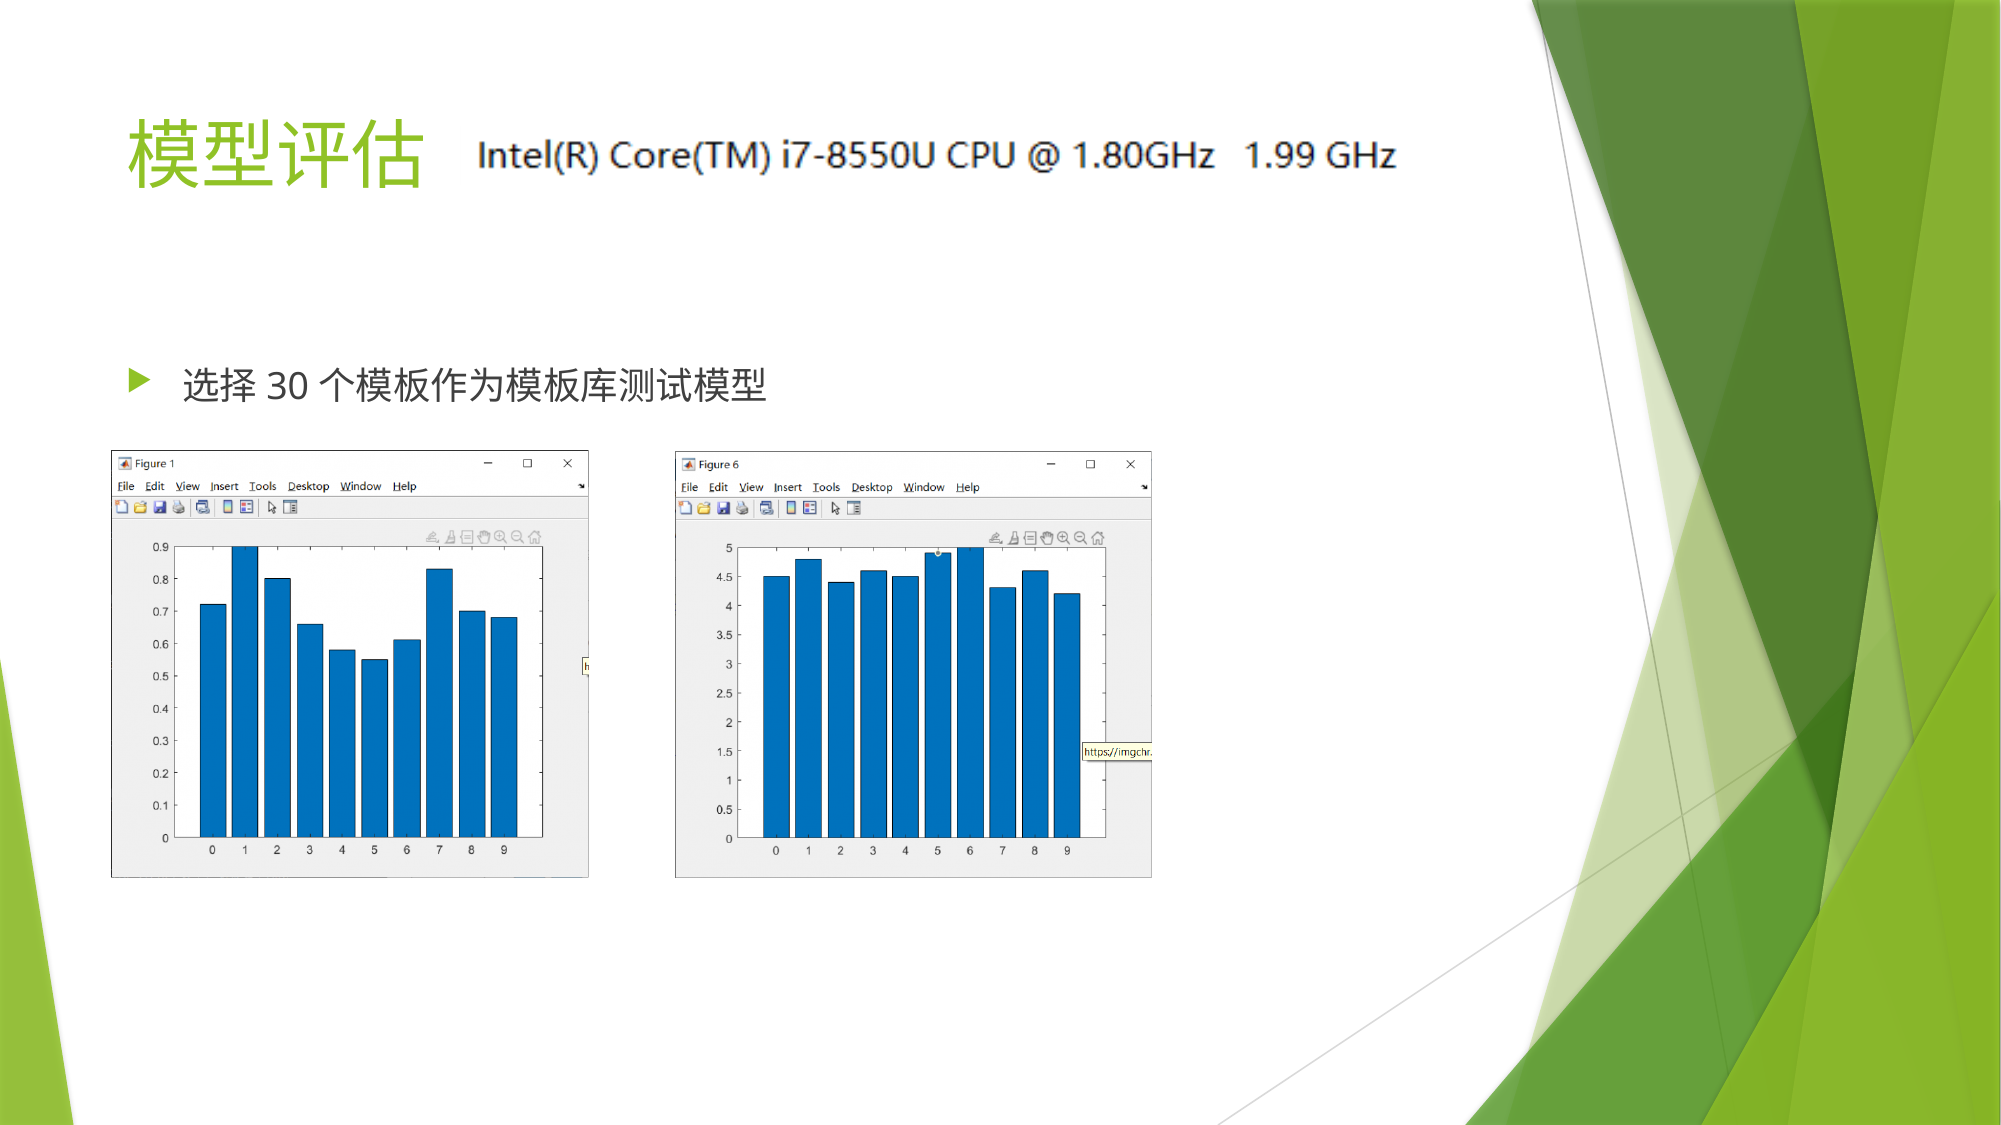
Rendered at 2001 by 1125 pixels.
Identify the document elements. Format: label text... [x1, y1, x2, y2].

list 选择30个模板作为模板库测试模型 [111, 354, 1522, 992]
title 模型评估 [111, 99, 1522, 317]
picture [674, 451, 1153, 878]
picture [458, 125, 1418, 186]
picture [110, 449, 589, 878]
